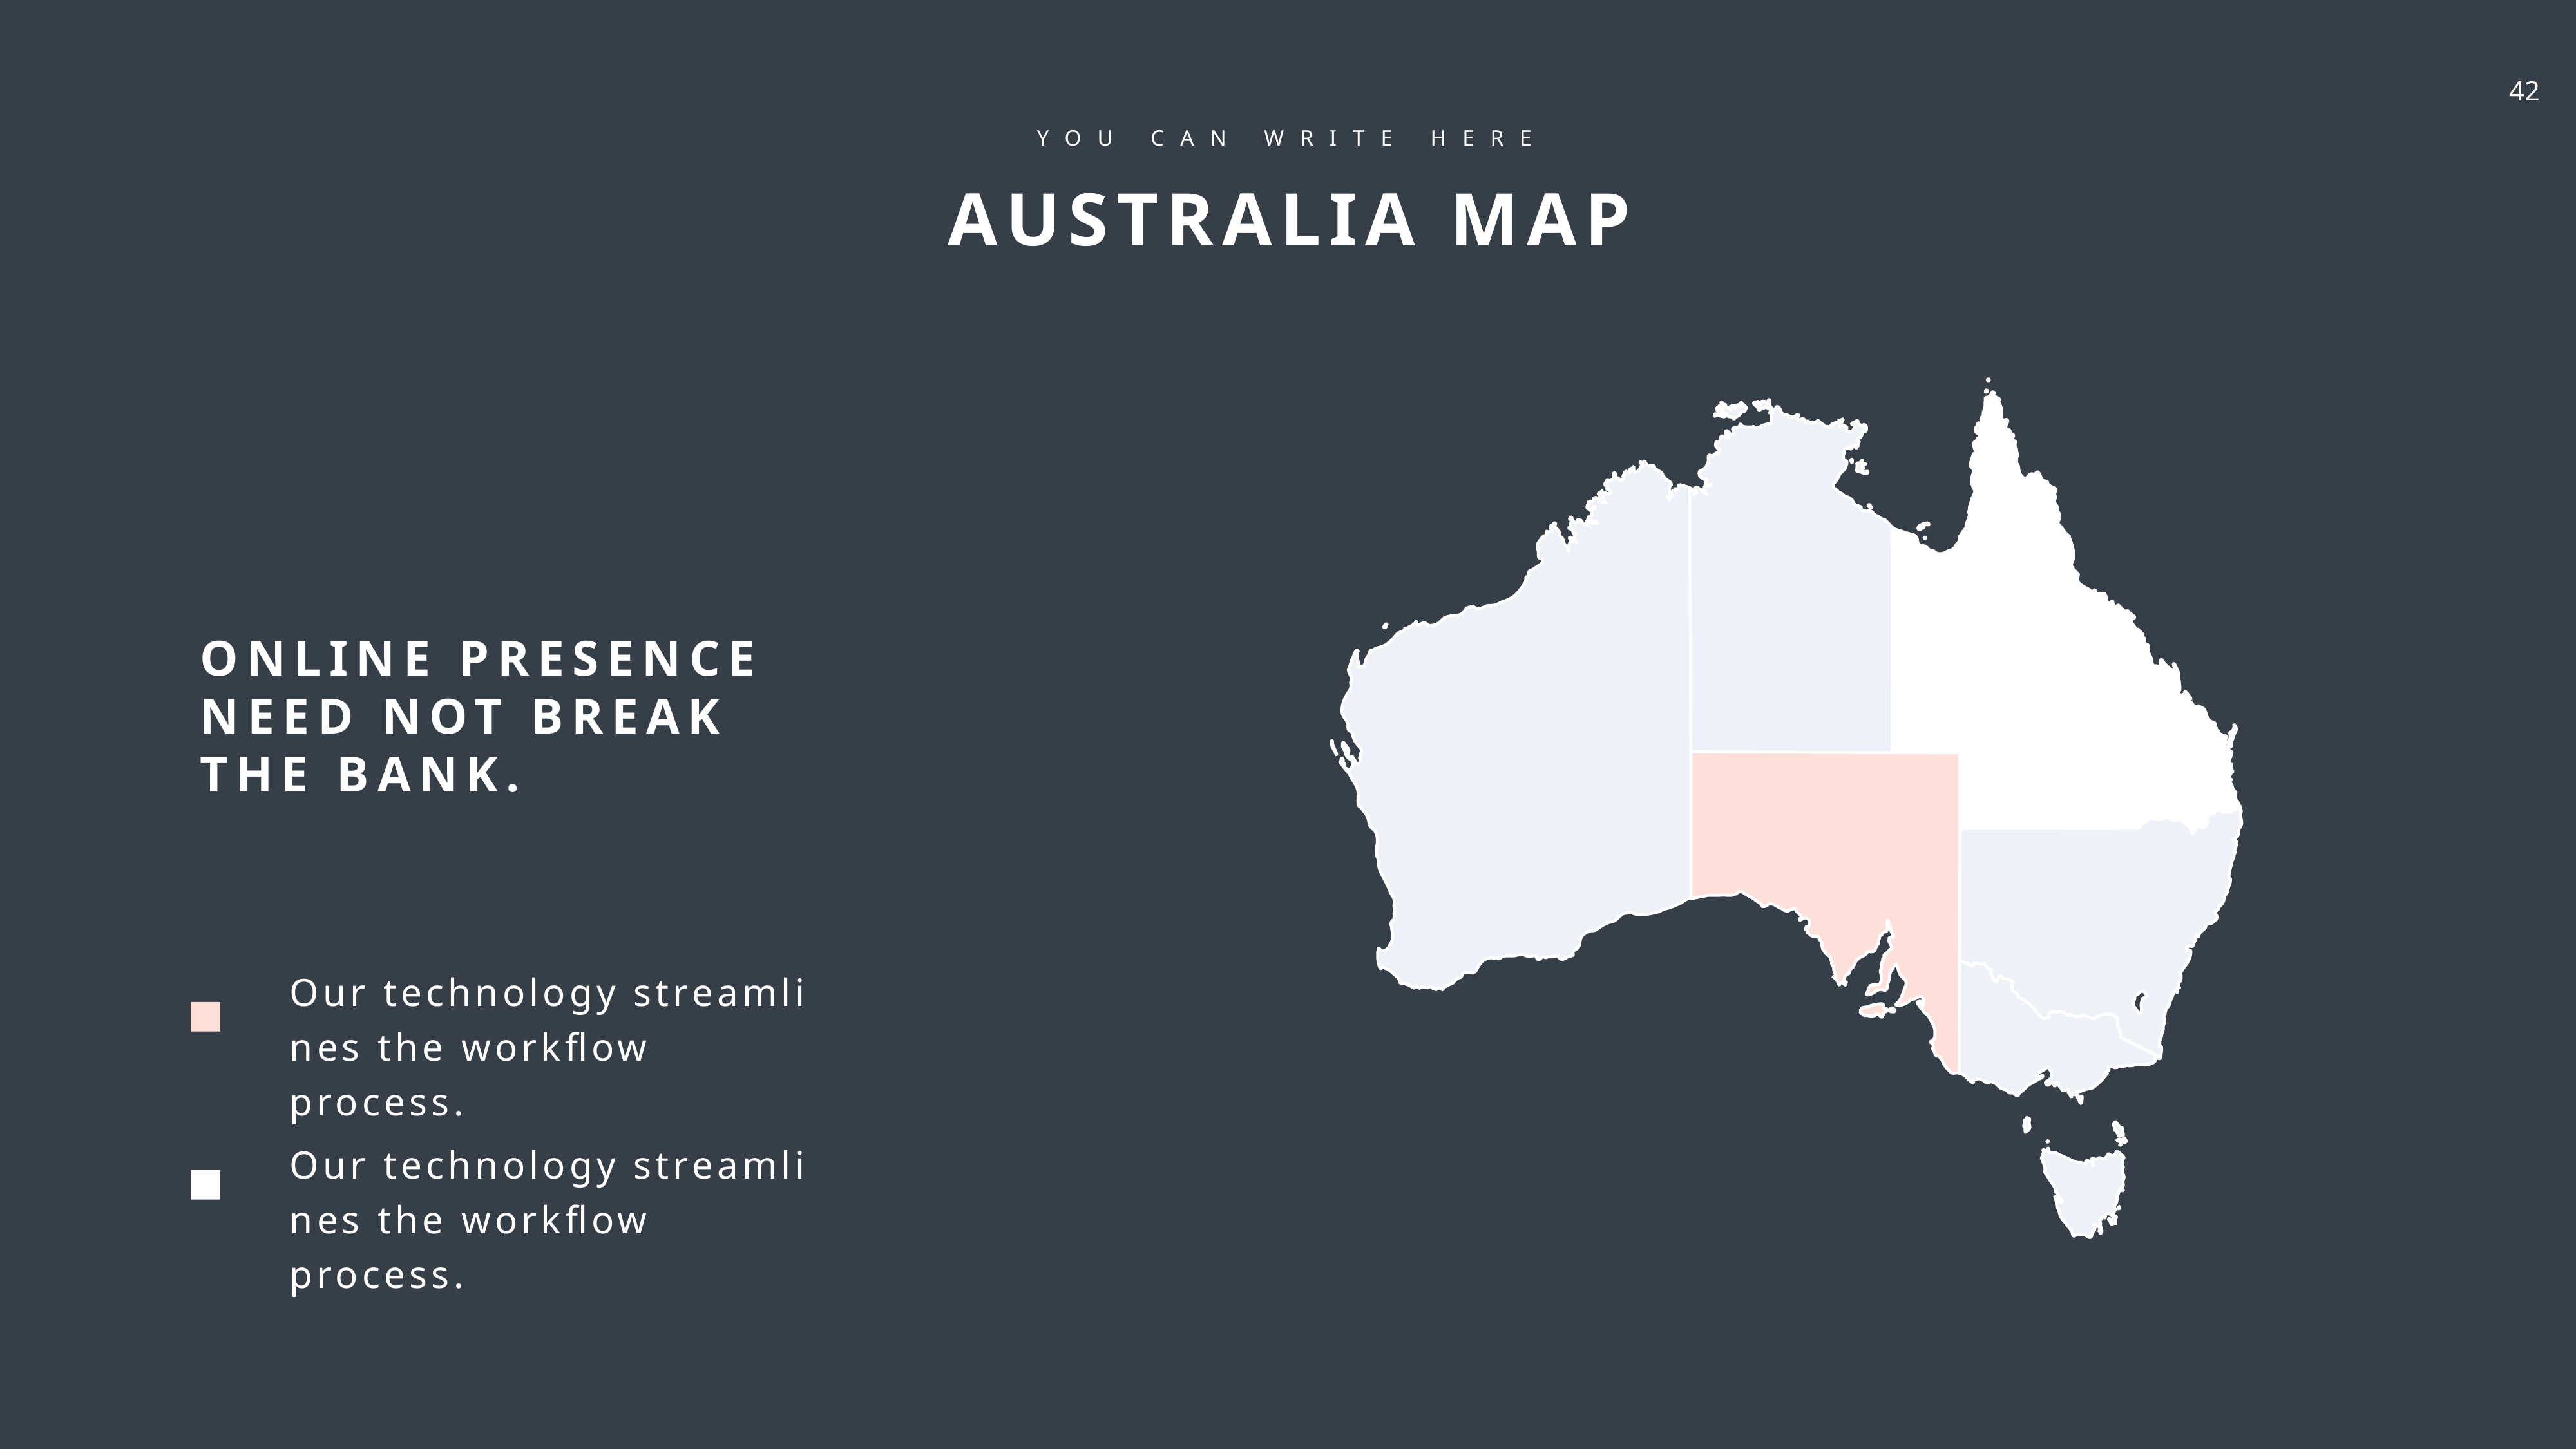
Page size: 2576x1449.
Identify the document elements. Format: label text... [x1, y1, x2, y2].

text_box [191, 954, 825, 1242]
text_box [693, 119, 1885, 266]
text_box ONLINE PRESENCE NEED NOT BREAK THE BANK. [191, 623, 861, 806]
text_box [1331, 379, 2242, 1238]
